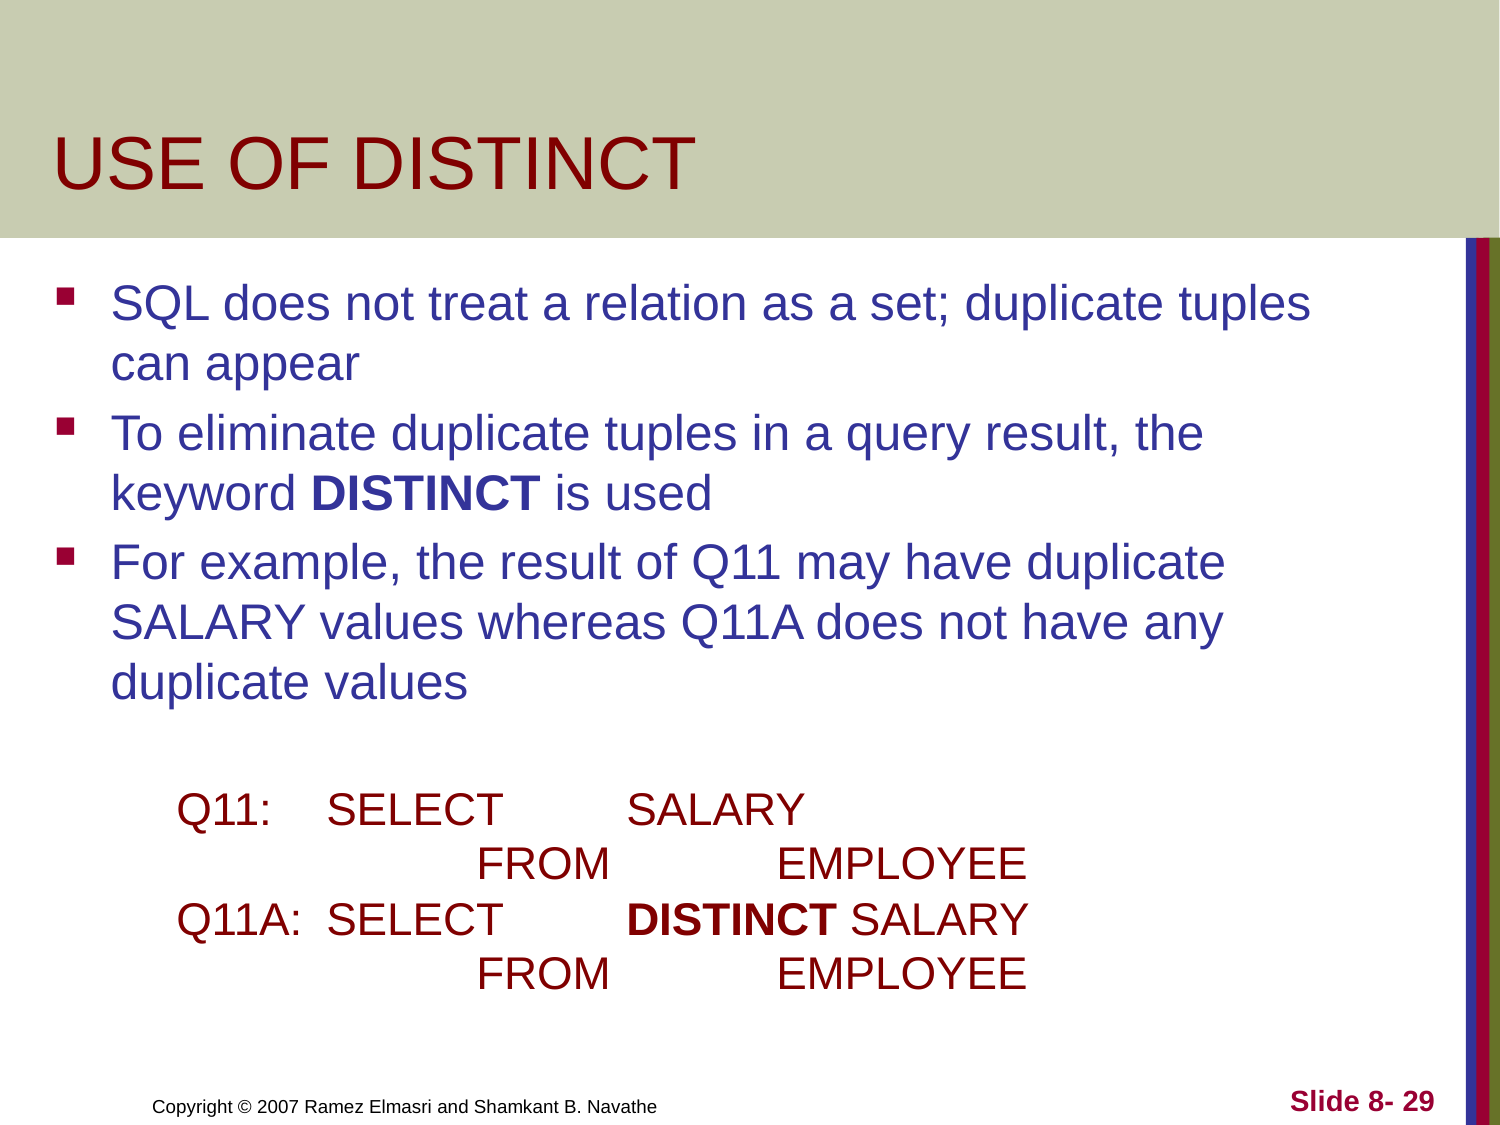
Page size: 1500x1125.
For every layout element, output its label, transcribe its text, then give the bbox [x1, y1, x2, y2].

slide_number Slide 8- 29 [1137, 1050, 1450, 1125]
title USE OF DISTINCT [37, 49, 1317, 213]
list SQL does not treat a relation as a set; duplicate tuples can appear To eliminate duplicate tuples in a query result, the keyword DISTINCT is used For example, the result of Q11 may have duplicate SALARY values whereas Q11A does not have any duplicate values Q11: SELECT SALARY FROM EMPLOYEE Q11A: SELECT DISTINCT SALARY FROM EMPLOYEE [39, 262, 1400, 1013]
